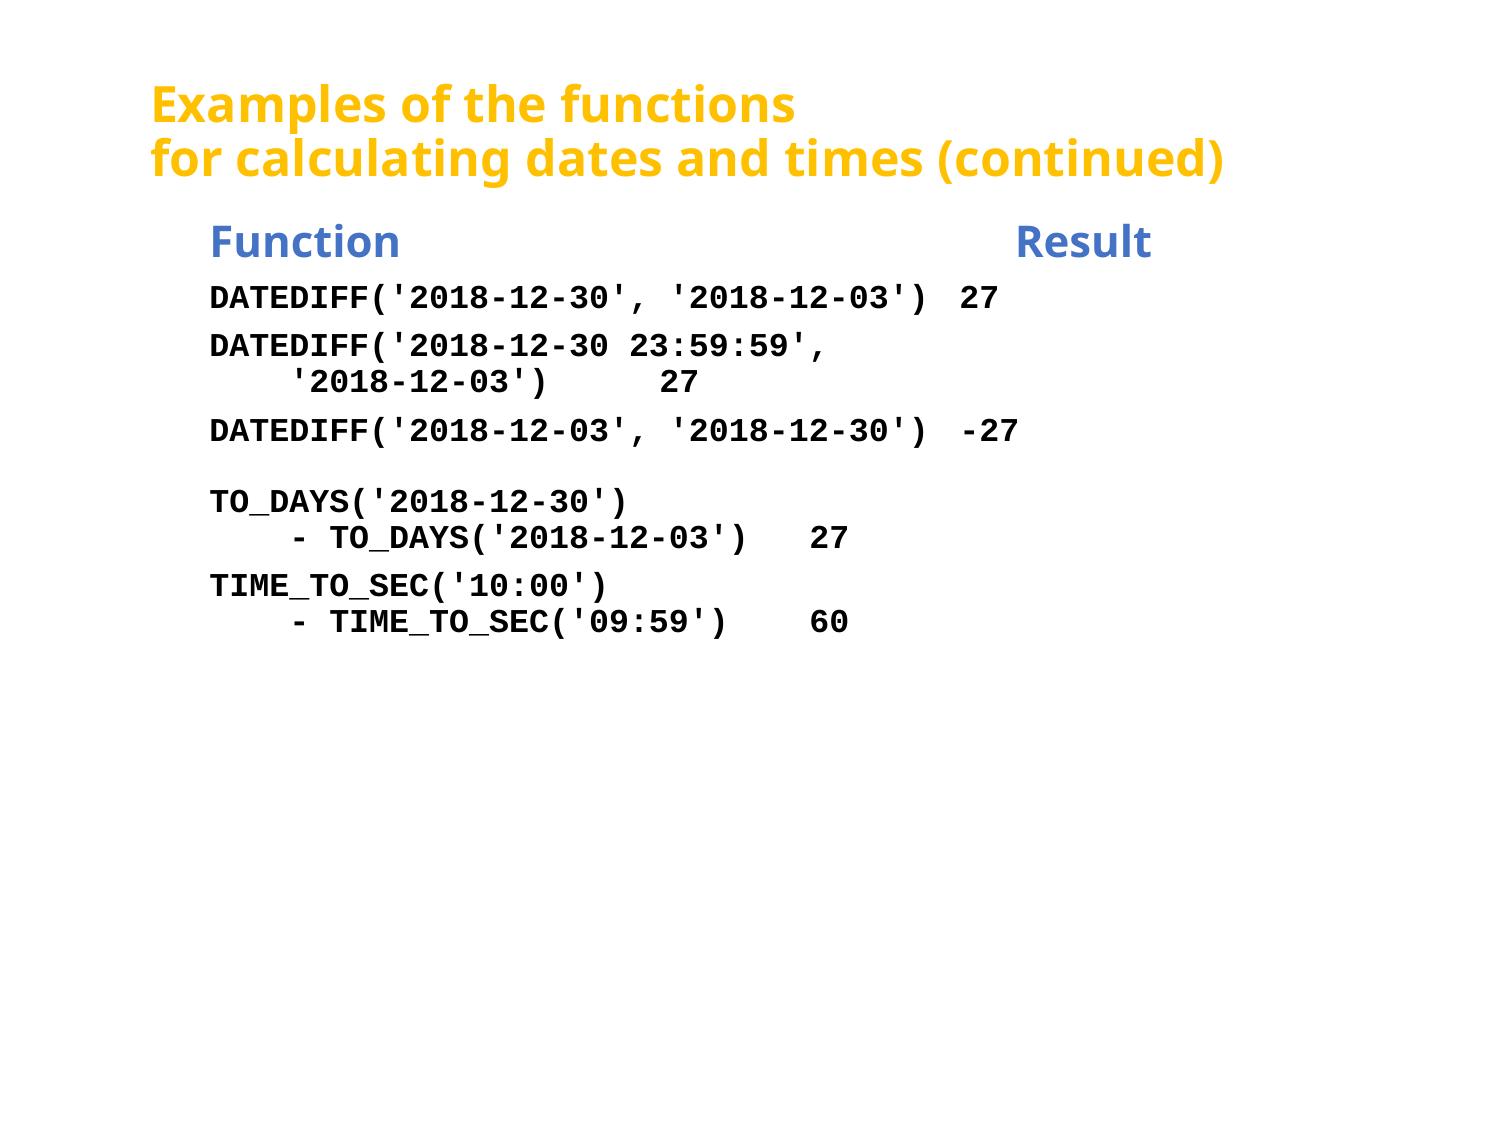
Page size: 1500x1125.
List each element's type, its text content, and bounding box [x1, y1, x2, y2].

title Examples of the functions for calculating dates and times (continued) [150, 38, 1350, 212]
list Function Result DATEDIFF('2018-12-30', '2018-12-03') 27 DATEDIFF('2018-12-30 23:59:59', '2018-12-03') 27 DATEDIFF('2018-12-03', '2018-12-30') -27 TO_DAYS('2018-12-30') - TO_DAYS('2018-12-03') 27 TIME_TO_SEC('10:00') - TIME_TO_SEC('09:59') 60 [137, 212, 1350, 975]
